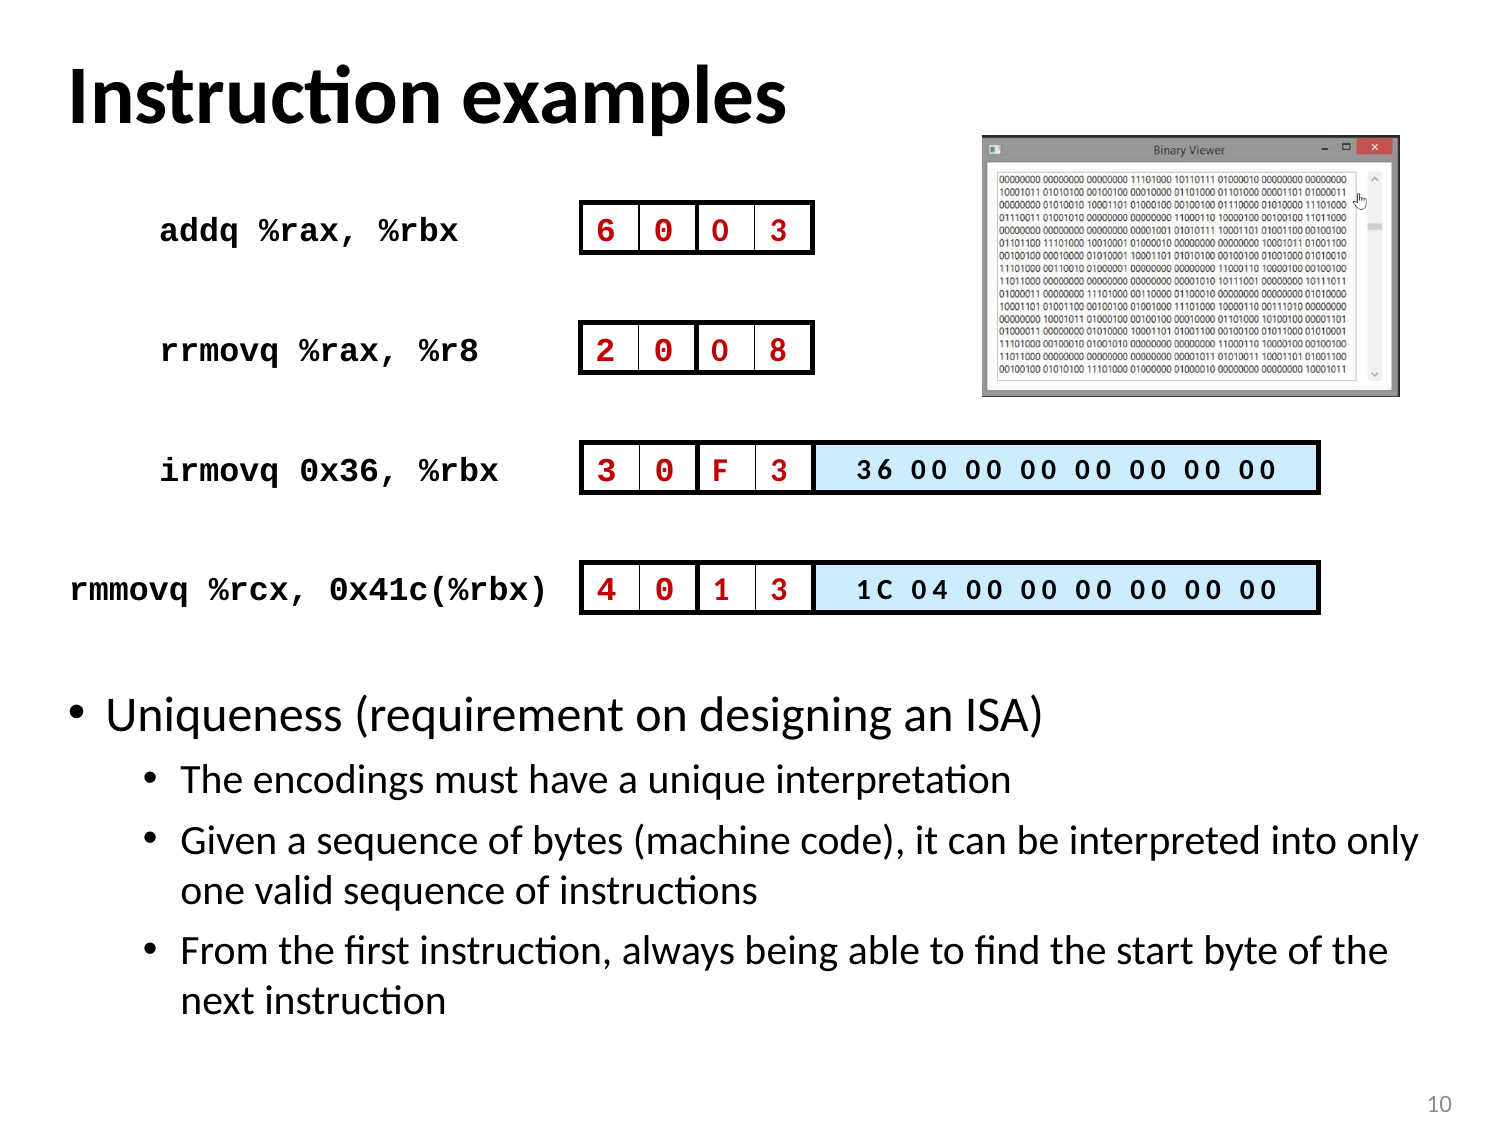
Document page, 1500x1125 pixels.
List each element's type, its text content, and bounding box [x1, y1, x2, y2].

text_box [144, 202, 813, 253]
slide_number 10 [1390, 1079, 1468, 1125]
text_box 36 00 00 00 00 00 00 00 [814, 442, 1319, 493]
title Instruction examples [52, 27, 1447, 166]
text_box 1C 04 00 00 00 00 00 00 [814, 562, 1319, 613]
list Uniqueness (requirement on designing an ISA) The encodings must have a unique interpretation Given a sequence of bytes (machine code), it can be interpreted into only one valid sequence of instructions From the first instruction, always being able to find the start byte of the next instruction [52, 189, 1447, 1064]
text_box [144, 442, 814, 493]
picture [982, 135, 1400, 397]
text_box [144, 322, 813, 373]
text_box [54, 562, 814, 613]
